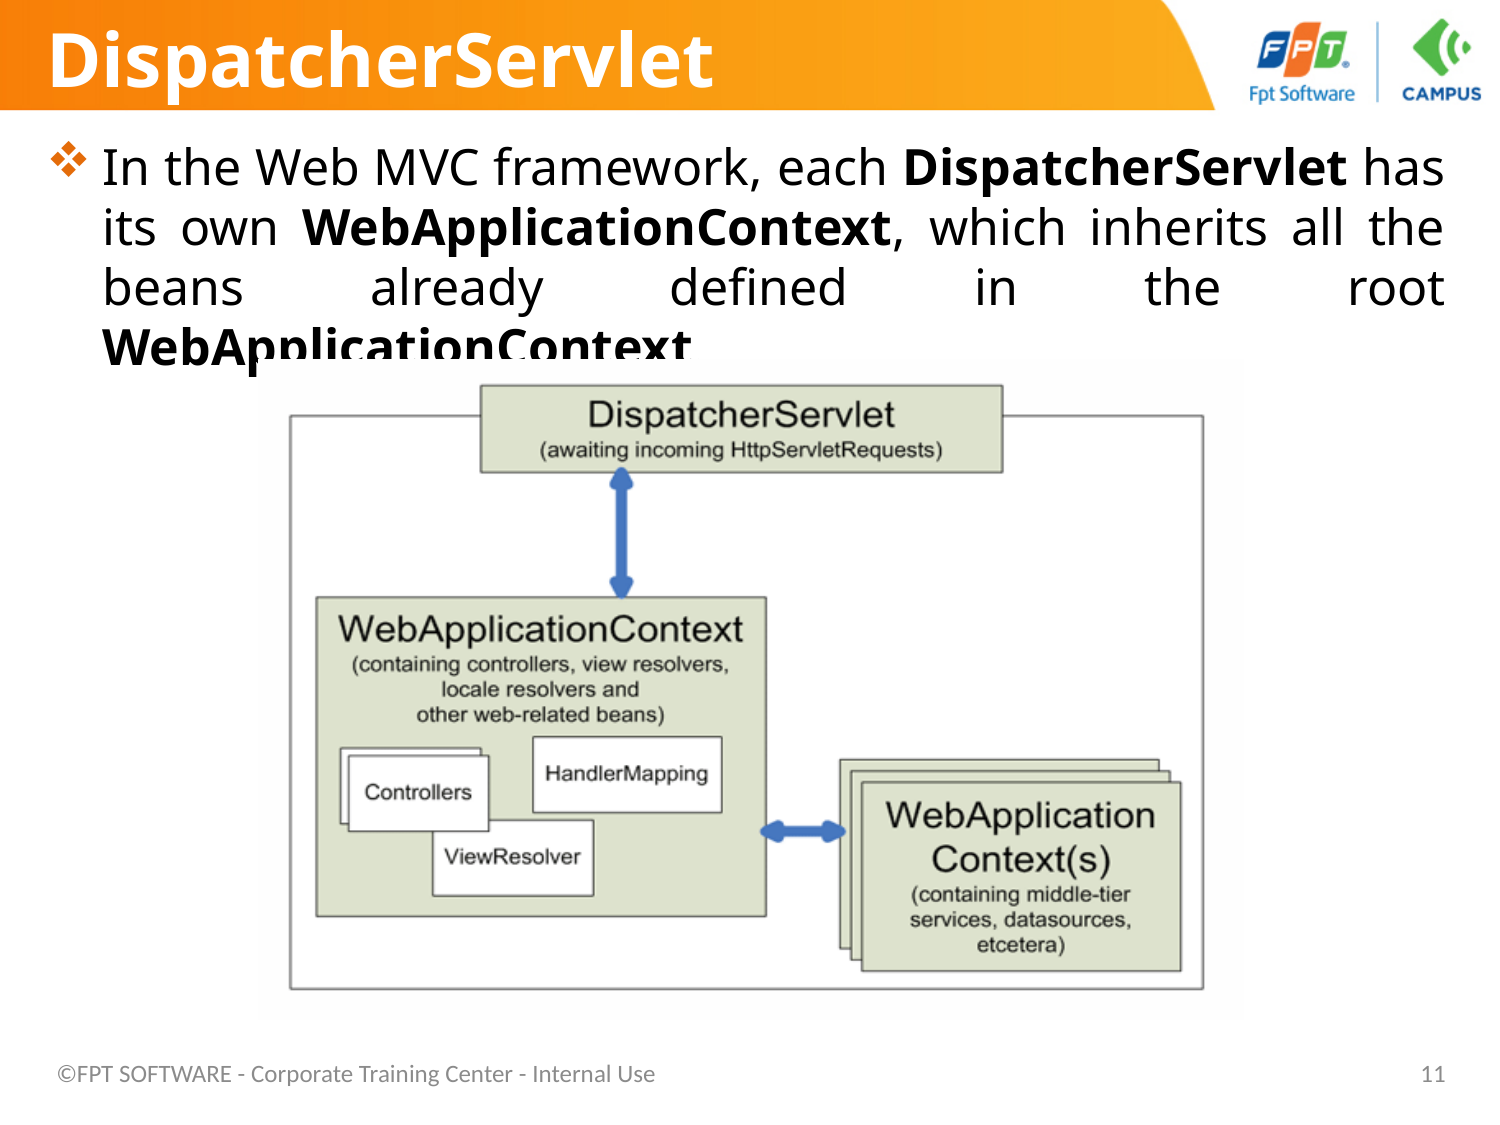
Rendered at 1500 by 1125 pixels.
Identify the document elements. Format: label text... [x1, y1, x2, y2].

picture [0, 0, 1500, 1125]
slide_number 11 [1074, 1042, 1461, 1103]
footer ©FPT SOFTWARE - Corporate Training Center - Internal Use [31, 1042, 682, 1103]
title DispatcherServlet [31, 3, 1461, 111]
list In the Web MVC framework, each DispatcherServlet has its own WebApplicationContext, which inherits all the beans already defined in the root WebApplicationContext. [31, 127, 1461, 1020]
